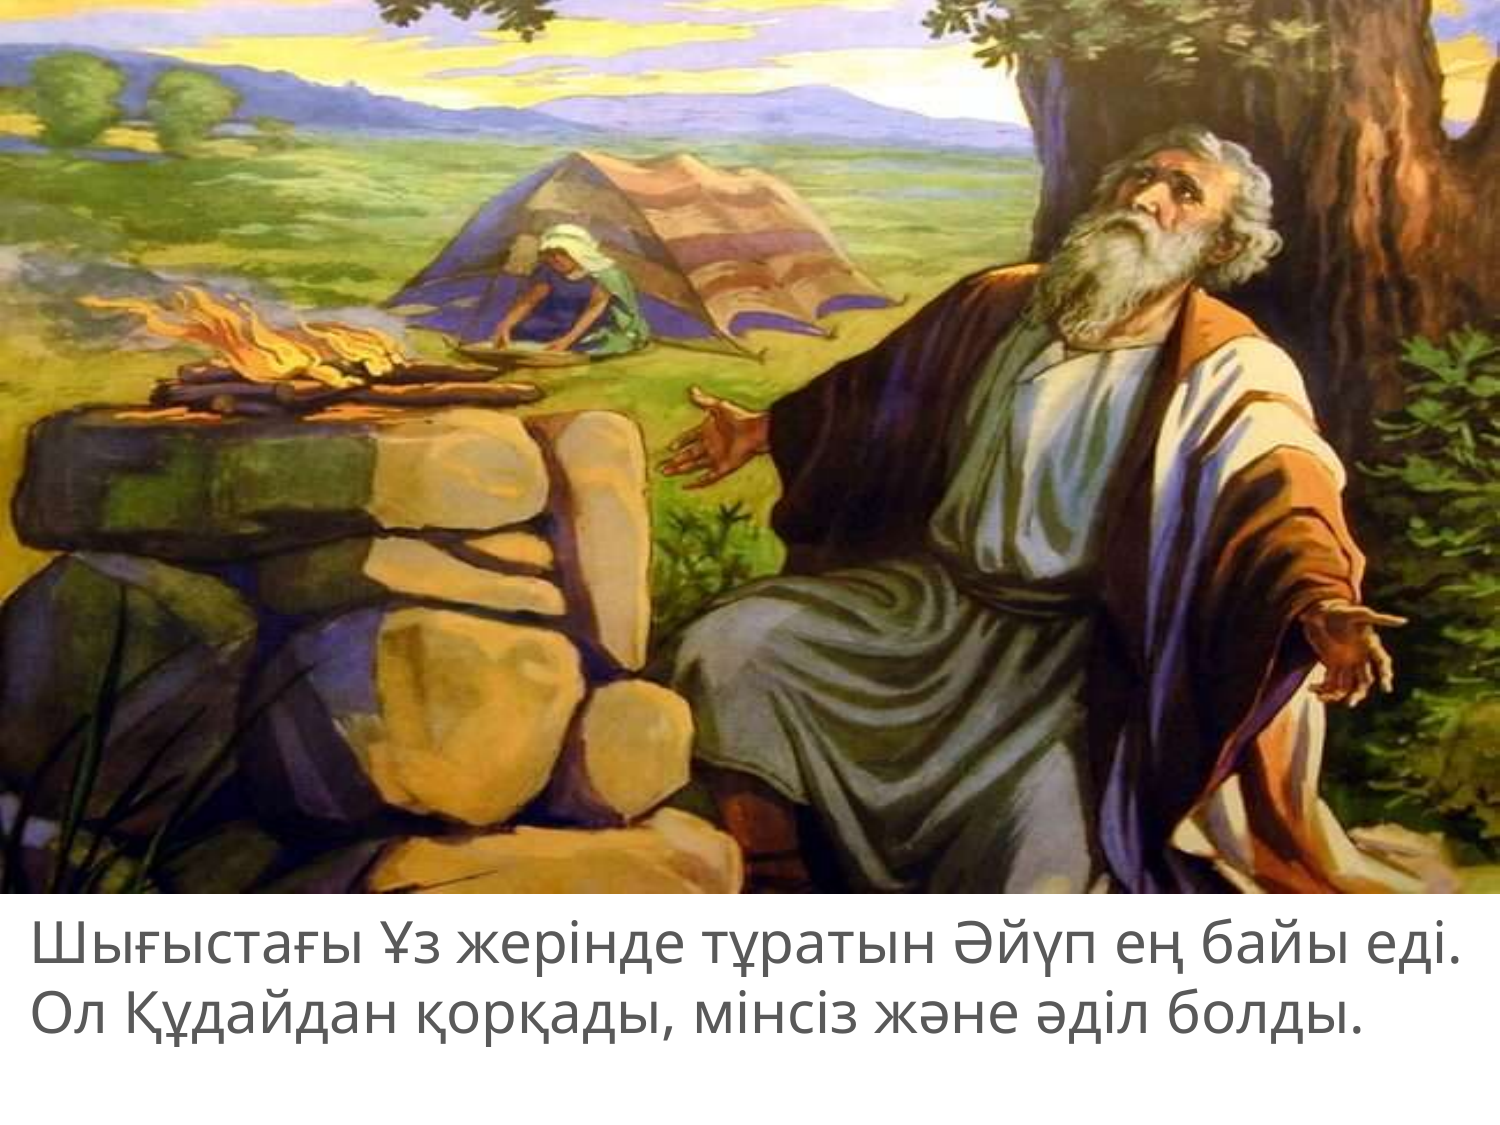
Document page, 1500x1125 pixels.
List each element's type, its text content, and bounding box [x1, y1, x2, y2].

text_box Шығыстағы Ұз жерінде тұратын Әйүп ең байы еді. Ол Құдайдан қорқады, мінсіз және әділ болды. [14, 902, 1486, 1053]
picture [0, 0, 1500, 894]
